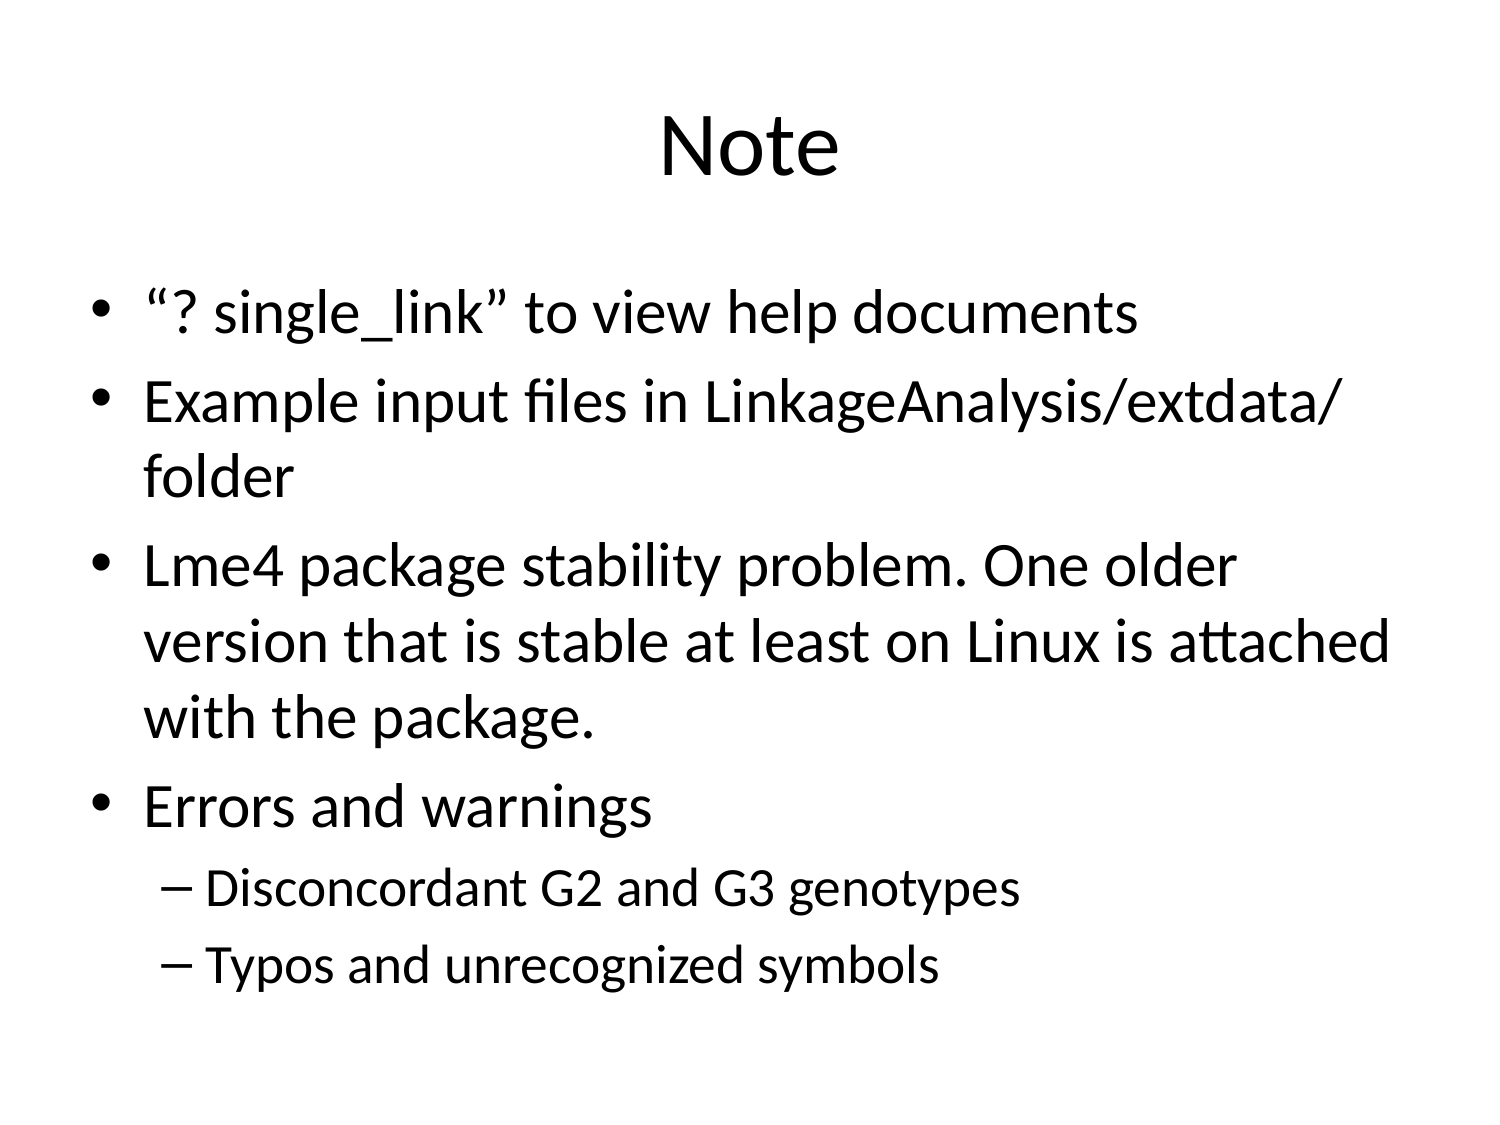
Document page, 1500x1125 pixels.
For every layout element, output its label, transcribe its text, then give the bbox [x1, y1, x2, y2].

title Note [75, 45, 1425, 233]
list “? single_link” to view help documents Example input files in LinkageAnalysis/extdata/ folder Lme4 package stability problem. One older version that is stable at least on Linux is attached with the package. Errors and warnings Disconcordant G2 and G3 genotypes Typos and unrecognized symbols [75, 262, 1425, 1005]
